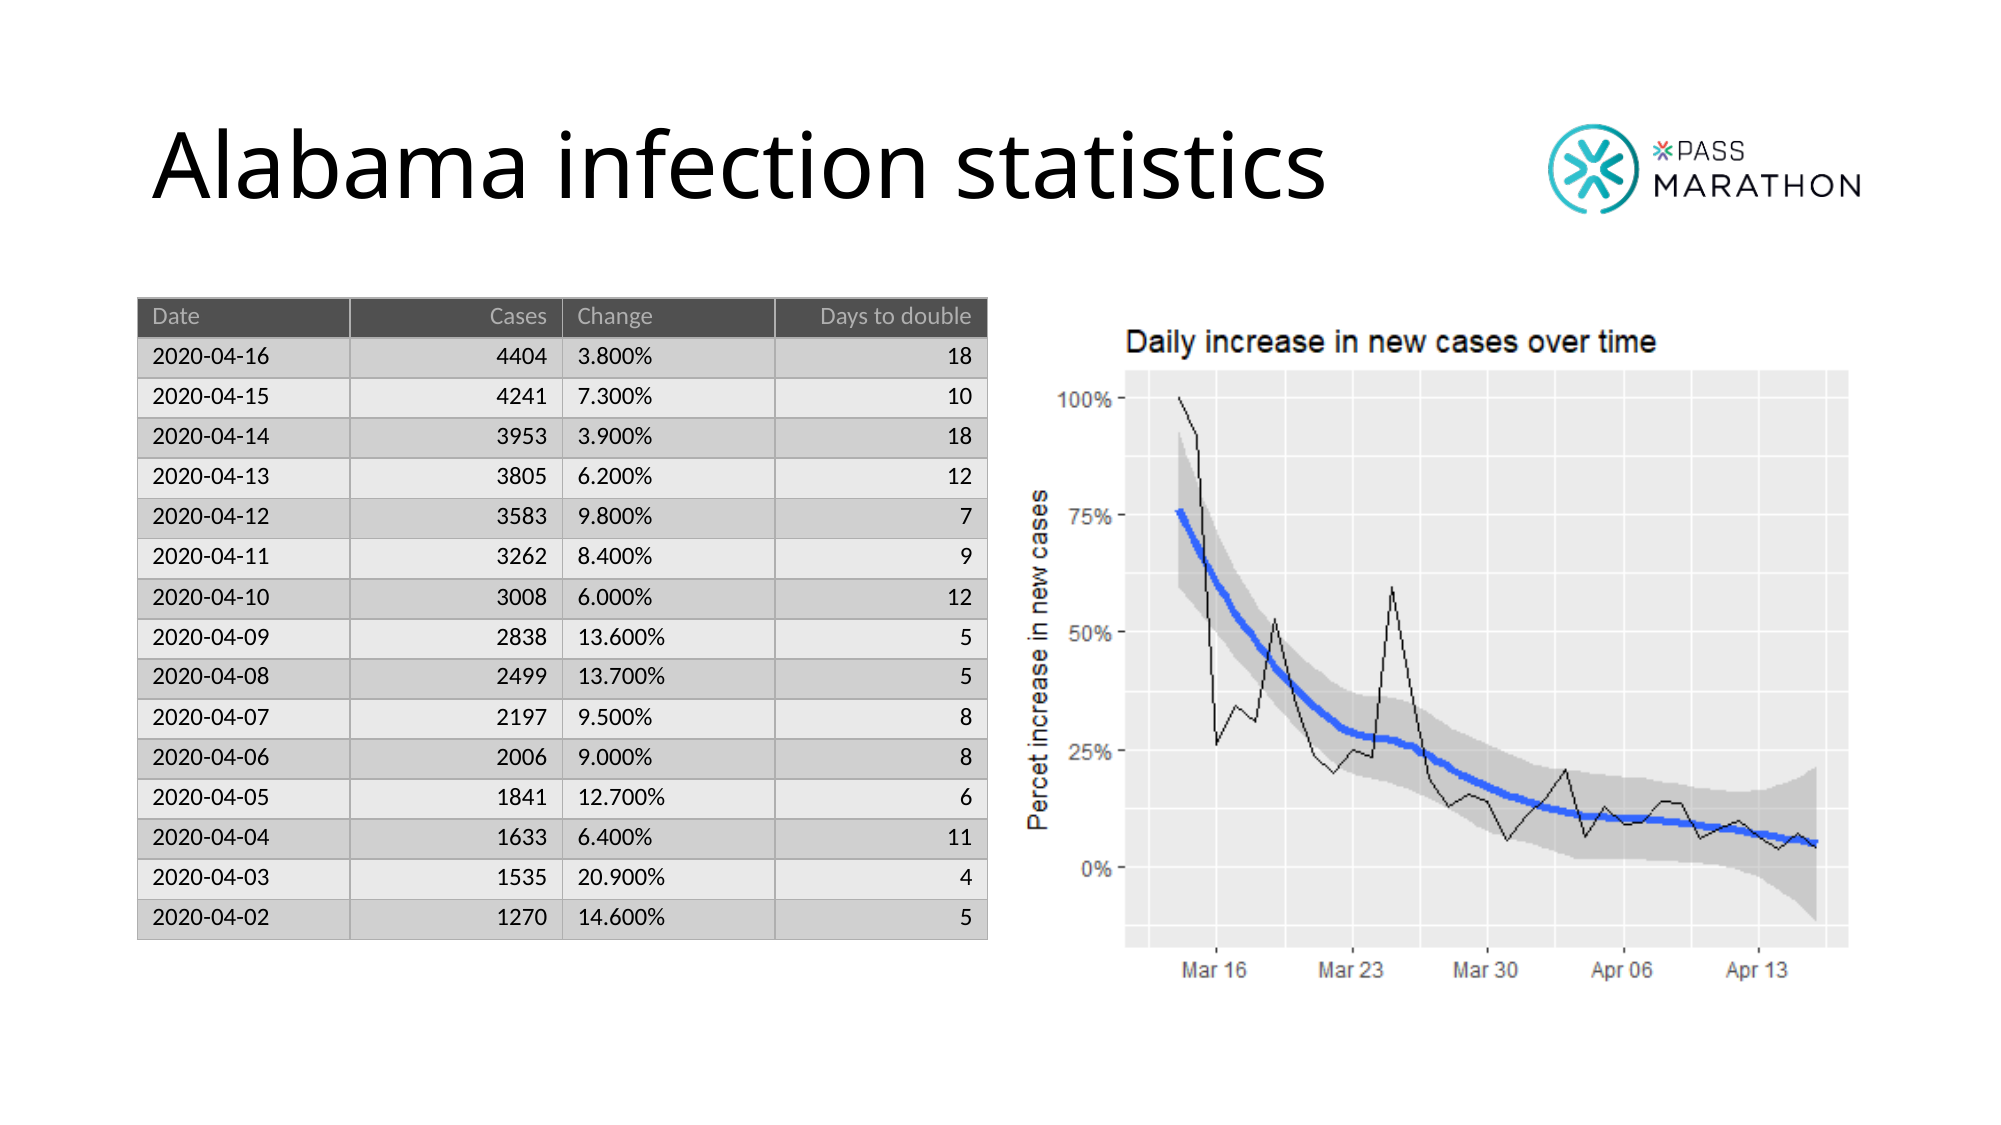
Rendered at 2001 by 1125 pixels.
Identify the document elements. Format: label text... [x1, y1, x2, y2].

table_cell 8 [776, 740, 987, 778]
table_cell 2020-04-10 [138, 580, 349, 618]
table_cell 2020-04-03 [138, 860, 349, 899]
table_cell 2020-04-02 [138, 900, 349, 939]
table_cell 4404 [351, 339, 562, 377]
table_header Days to double [776, 299, 987, 337]
table_cell 18 [776, 419, 987, 457]
table_cell 1633 [351, 820, 562, 858]
table_cell 12.700% [563, 780, 774, 818]
table_cell 4241 [351, 379, 562, 417]
table_header Change [563, 299, 774, 337]
table_cell 12 [776, 459, 987, 498]
table_cell 5 [776, 660, 987, 698]
table_cell 12 [776, 580, 987, 618]
table_cell 2020-04-08 [138, 660, 349, 698]
table_header Cases [351, 299, 562, 337]
table_cell 2020-04-09 [138, 620, 349, 658]
table_cell 5 [776, 620, 987, 658]
table_cell 2020-04-04 [138, 820, 349, 858]
table_cell 9 [776, 539, 987, 578]
table_cell 4 [776, 860, 987, 899]
table_cell 6 [776, 780, 987, 818]
table_cell 2020-04-05 [138, 780, 349, 818]
table_cell 2020-04-12 [138, 499, 349, 538]
table_cell 1841 [351, 780, 562, 818]
table_cell 6.000% [563, 580, 774, 618]
table_cell 5 [776, 900, 987, 939]
table_cell 11 [776, 820, 987, 858]
table_cell 2020-04-06 [138, 740, 349, 778]
table_cell 14.600% [563, 900, 774, 939]
table_cell 2020-04-14 [138, 419, 349, 457]
table_cell 8.400% [563, 539, 774, 578]
table_cell 3805 [351, 459, 562, 498]
table_cell 2020-04-07 [138, 700, 349, 738]
table_cell 3262 [351, 539, 562, 578]
table_header Date [138, 299, 349, 337]
table_cell 10 [776, 379, 987, 417]
table_cell 2020-04-15 [138, 379, 349, 417]
table_cell 3953 [351, 419, 562, 457]
table_cell 3.800% [563, 339, 774, 377]
table_cell 6.400% [563, 820, 774, 858]
picture [1012, 314, 1863, 994]
table_cell 3583 [351, 499, 562, 538]
table_cell 20.900% [563, 860, 774, 899]
title Alabama infection statistics [137, 59, 1863, 278]
table_cell 2020-04-11 [138, 539, 349, 578]
table_cell 18 [776, 339, 987, 377]
table_cell 1270 [351, 900, 562, 939]
table_cell 13.700% [563, 660, 774, 698]
table_cell 1535 [351, 860, 562, 899]
table_cell 7 [776, 499, 987, 538]
table_cell 3.900% [563, 419, 774, 457]
table_cell 2197 [351, 700, 562, 738]
table_cell 9.000% [563, 740, 774, 778]
table_cell 2006 [351, 740, 562, 778]
table_cell 3008 [351, 580, 562, 618]
table_cell 9.800% [563, 499, 774, 538]
table_cell 2838 [351, 620, 562, 658]
table_cell 13.600% [563, 620, 774, 658]
table_cell 9.500% [563, 700, 774, 738]
table_cell 2499 [351, 660, 562, 698]
table_cell 7.300% [563, 379, 774, 417]
table_cell 8 [776, 700, 987, 738]
table_cell 2020-04-16 [138, 339, 349, 377]
table_cell 6.200% [563, 459, 774, 498]
table_cell 2020-04-13 [138, 459, 349, 498]
